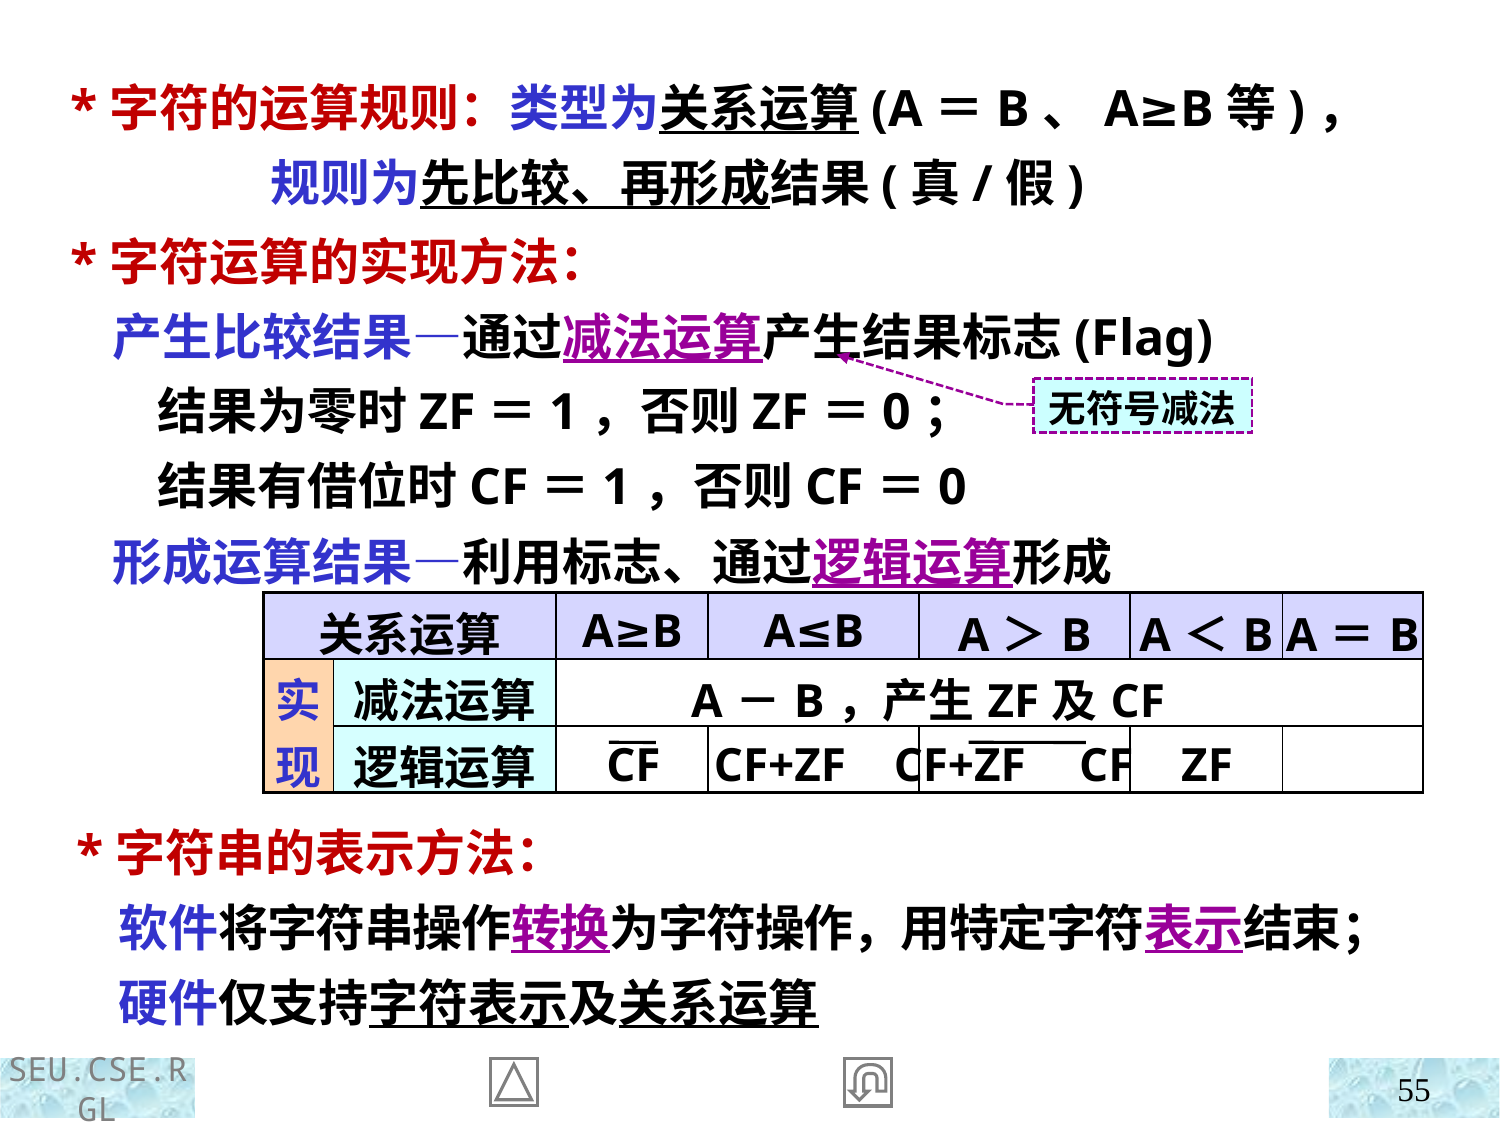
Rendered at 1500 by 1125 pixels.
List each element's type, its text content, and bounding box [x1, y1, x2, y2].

table_header A≤B [709, 594, 918, 658]
text_box [844, 1058, 892, 1106]
slide_number 55 [1328, 1058, 1500, 1118]
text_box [0, 1058, 195, 1118]
text_box *字符运算的实现方法： 产生比较结果—通过减法运算产生结果标志(Flag) 形成运算结果—利用标志、通过逻辑运算形成 [29, 522, 1471, 598]
table_cell A－B，产生ZF及CF [557, 660, 1422, 725]
table_cell [709, 727, 918, 733]
table_header A＞B [920, 594, 1129, 658]
table_cell [920, 727, 1129, 733]
text_box *字符运算的实现方法： 产生比较结果—通过减法运算产生结果标志(Flag) 形成运算结果—利用标志、通过逻辑运算形成 [29, 208, 1471, 357]
text_box 无符号减法 [836, 352, 851, 364]
table_header A＜B [1131, 594, 1282, 658]
text_box *字符的运算规则：类型为关系运算(A＝B、A≥B等)， 规则为先比较、再形成结果(真/假) [29, 54, 1471, 208]
table_cell 实现 [265, 660, 333, 791]
table_header A≥B [557, 594, 707, 658]
text_box 结果为零时ZF＝1，否则ZF＝0； 结果有借位时CF＝1，否则CF＝0 [29, 357, 1471, 522]
table_cell [1283, 727, 1422, 791]
text_box 无符号减法 [1029, 378, 1252, 433]
table_header 关系运算 [265, 594, 555, 658]
table_cell [557, 727, 707, 791]
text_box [602, 734, 1394, 793]
text_box [490, 1058, 538, 1106]
text_box *字符串的表示方法： 软件将字符串操作转换为字符操作，用特定字符表示结束； 硬件仅支持字符表示及关系运算 [35, 798, 1477, 1039]
table_header A＝B [1283, 594, 1422, 658]
table_cell [1131, 727, 1282, 733]
table_cell 减法运算 [334, 660, 555, 725]
table_cell 逻辑运算 [334, 727, 555, 791]
